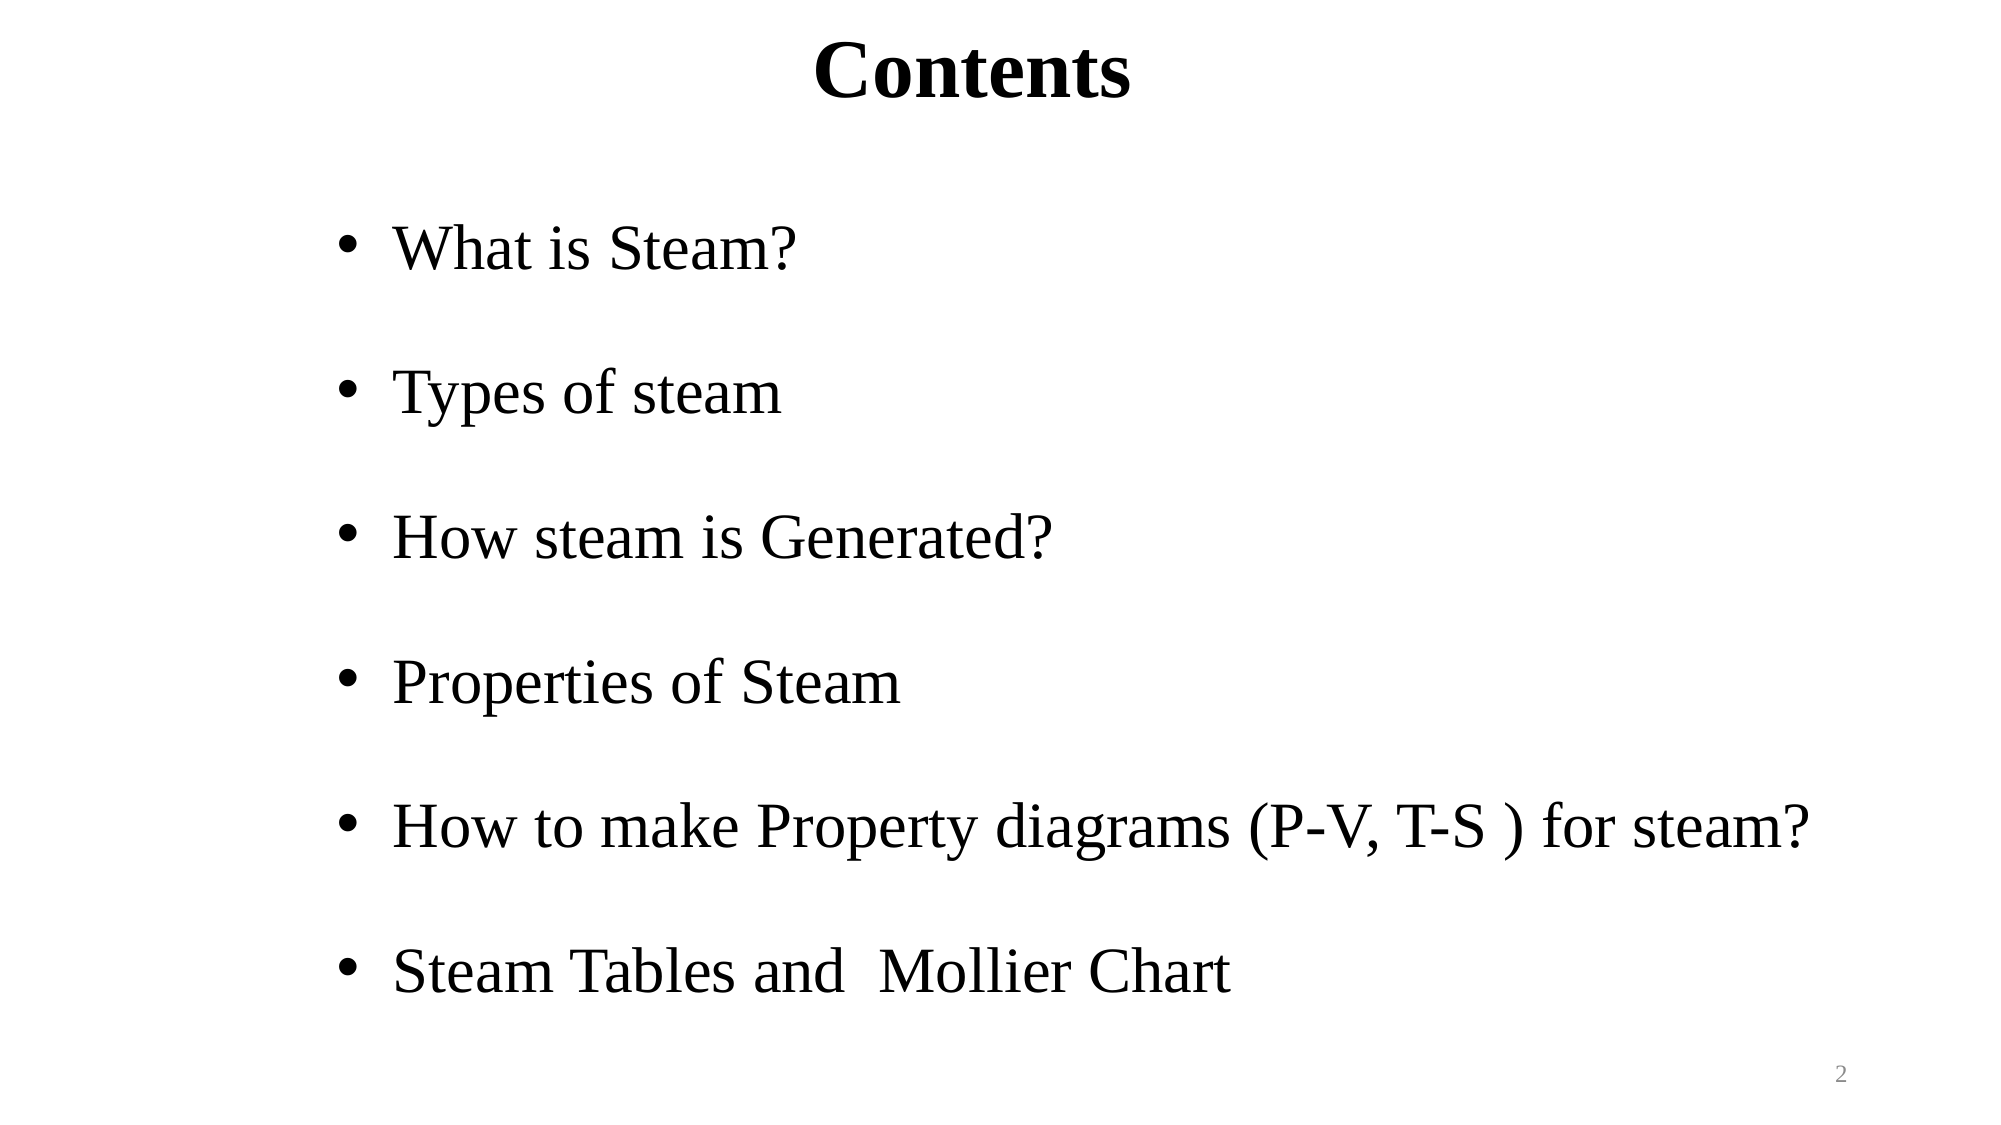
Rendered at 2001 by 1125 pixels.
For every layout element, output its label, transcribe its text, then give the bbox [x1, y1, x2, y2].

slide_number 2 [1412, 1042, 1863, 1103]
title Contents [222, 0, 1723, 124]
subtitle What is Steam? Types of steam How steam is Generated? Properties of Steam How to make Property diagrams (P-V, T-S ) for steam? Steam Tables and Mollier Chart [321, 150, 1866, 1097]
text_box [1046, 329, 1898, 1003]
